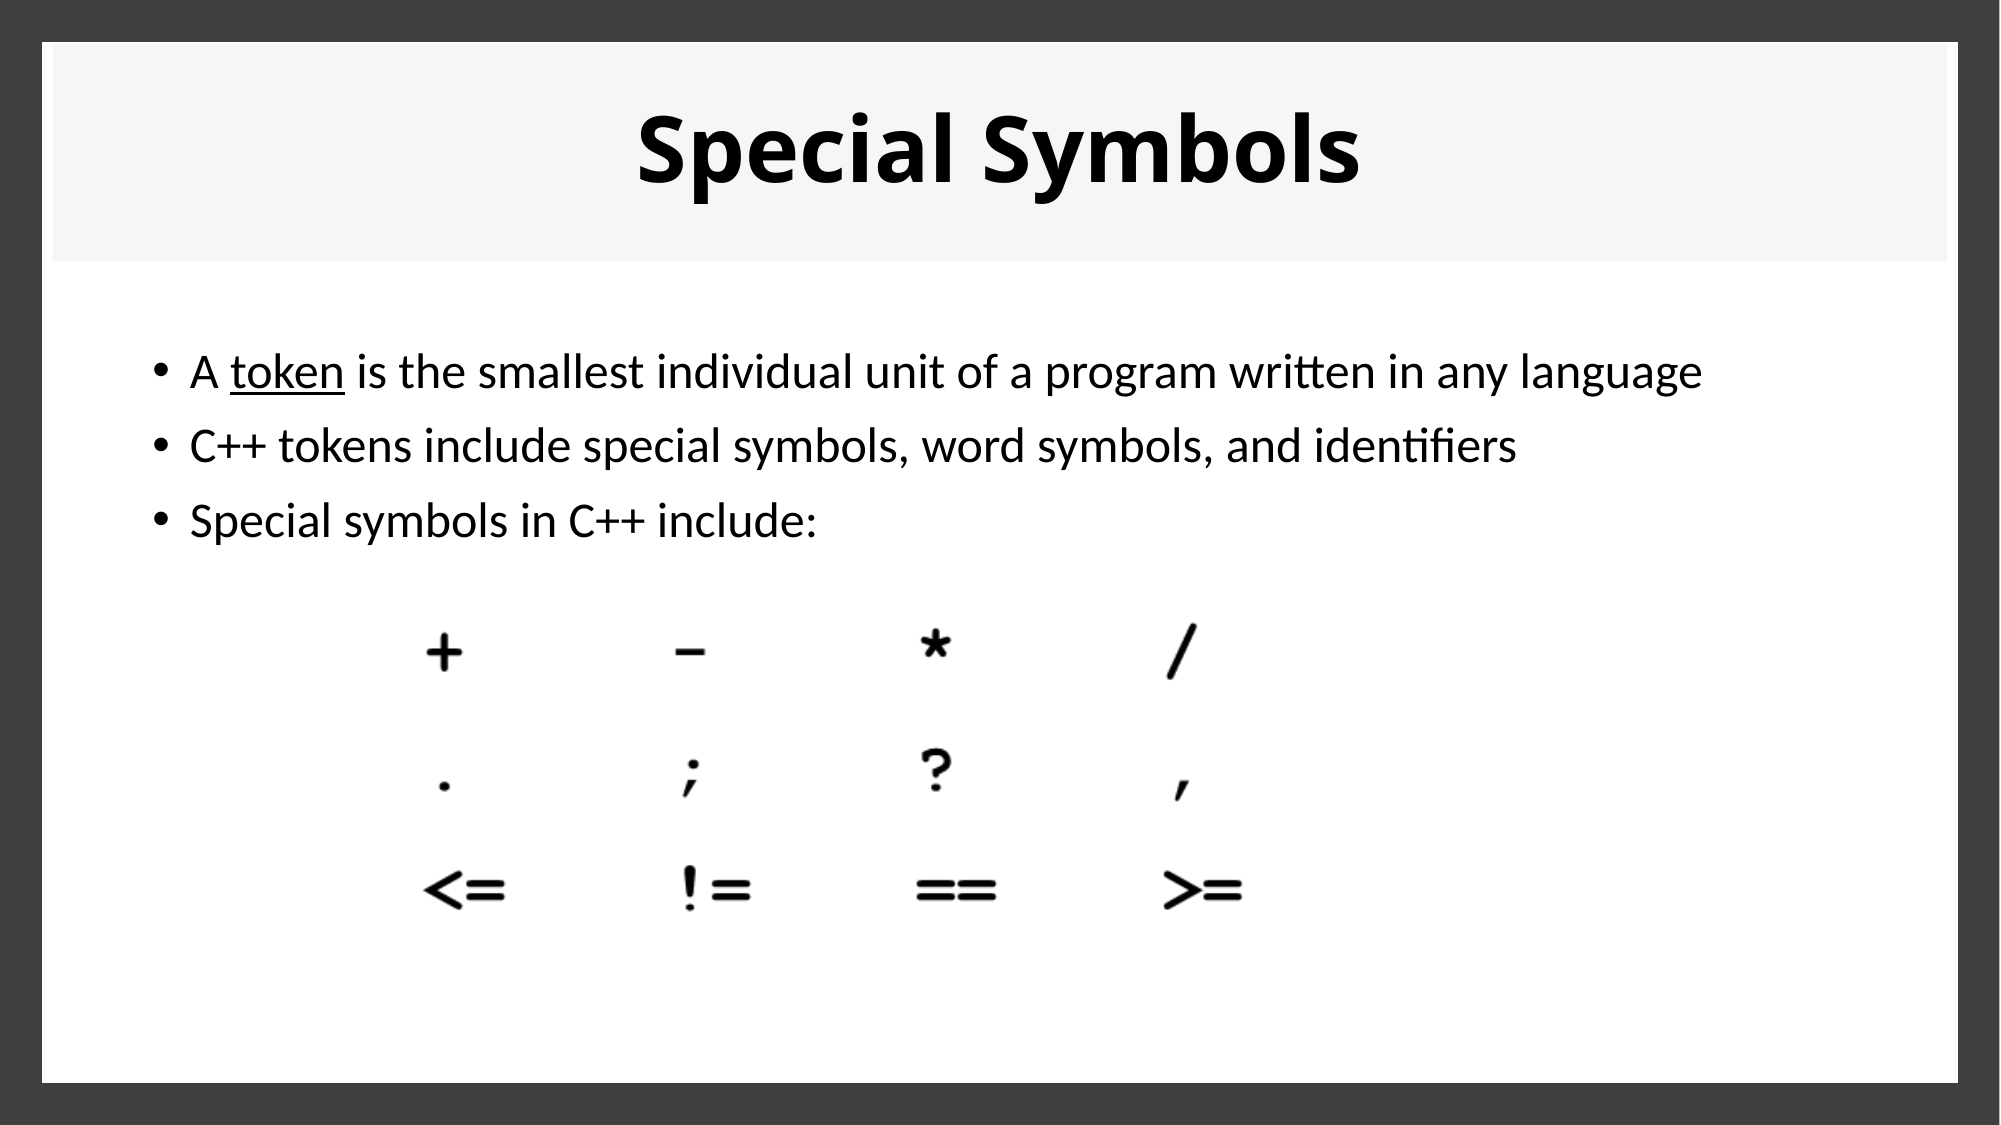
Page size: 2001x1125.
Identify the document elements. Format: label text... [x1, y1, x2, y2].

text_box [52, 262, 1948, 1073]
text_box [0, 0, 2000, 1125]
title Special Symbols [52, 43, 1948, 262]
picture [383, 593, 1284, 974]
list A token is the smallest individual unit of a program written in any language C++ tokens include special symbols, word symbols, and identifiers Special symbols in C++ include: [137, 337, 1863, 642]
